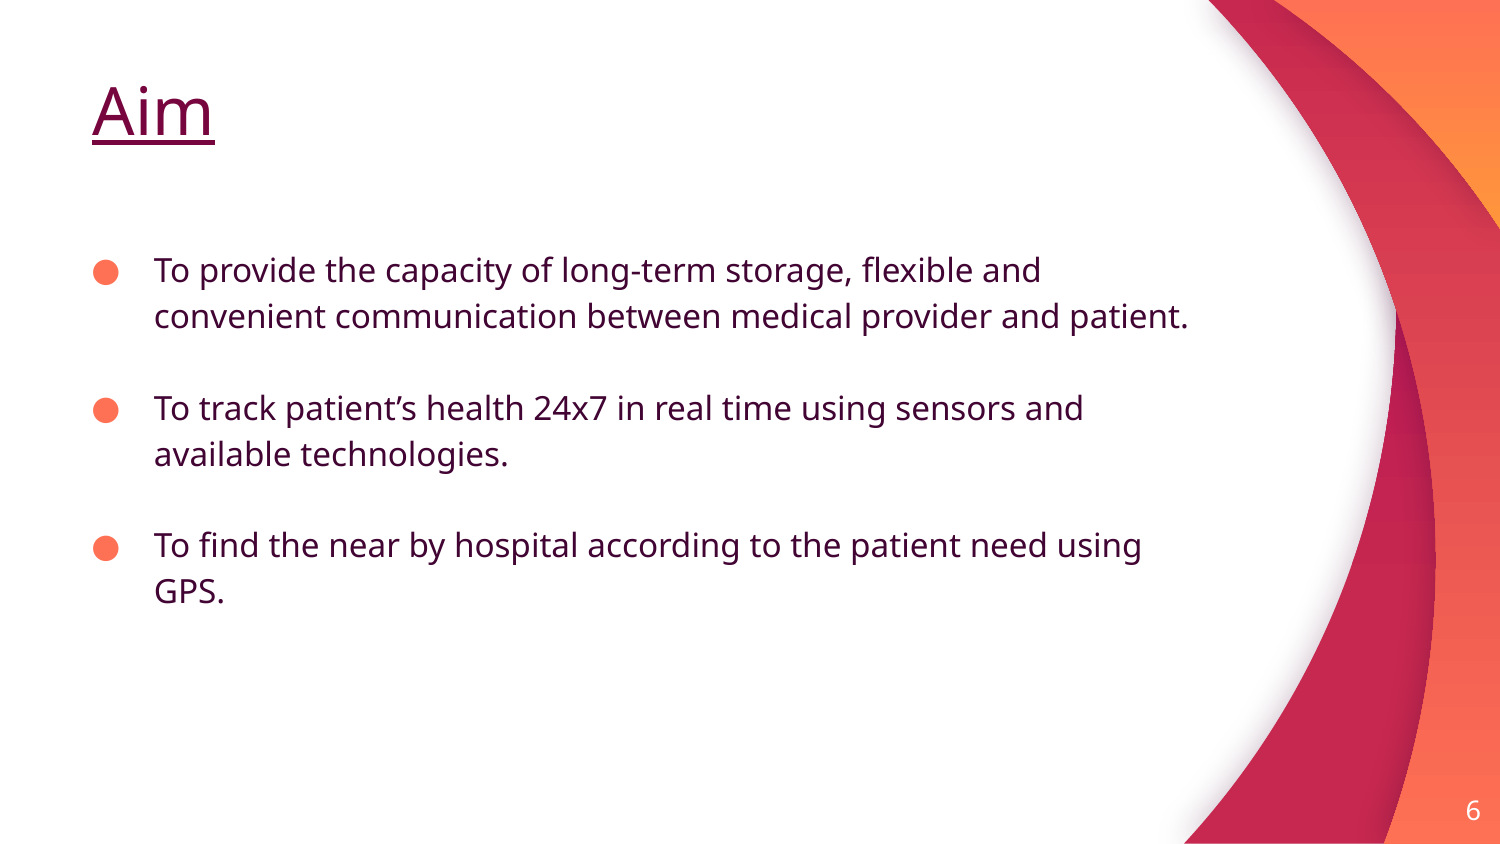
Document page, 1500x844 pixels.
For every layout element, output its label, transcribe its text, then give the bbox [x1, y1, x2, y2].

list To provide the capacity of long-term storage, flexible and convenient communication between medical provider and patient. To track patient’s health 24x7 in real time using sensors and available technologies. To find the near by hospital according to the patient need using GPS. [78, 243, 1221, 719]
title Aim [92, 84, 1235, 150]
slide_number 6 [1391, 779, 1482, 844]
